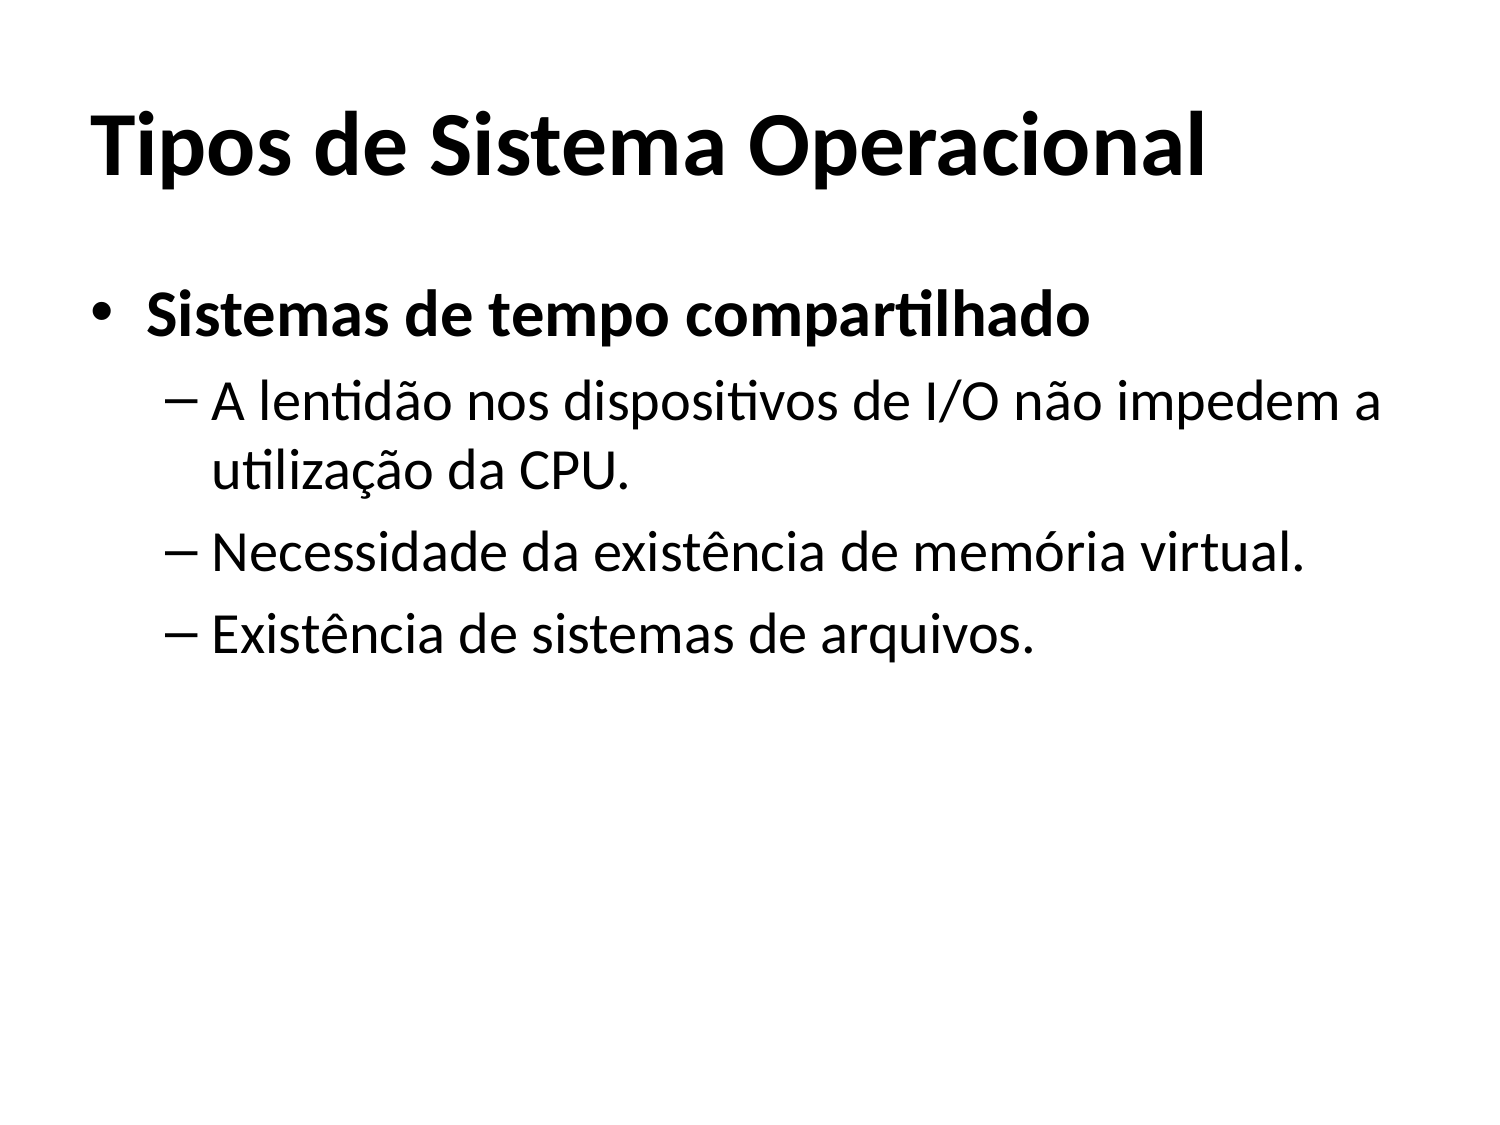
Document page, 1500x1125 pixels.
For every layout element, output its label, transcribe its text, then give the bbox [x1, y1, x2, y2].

list Sistemas de tempo compartilhado A lentidão nos dispositivos de I/O não impedem a utilização da CPU. Necessidade da existência de memória virtual. Existência de sistemas de arquivos. [75, 262, 1425, 1005]
title Tipos de Sistema Operacional [75, 45, 1425, 233]
